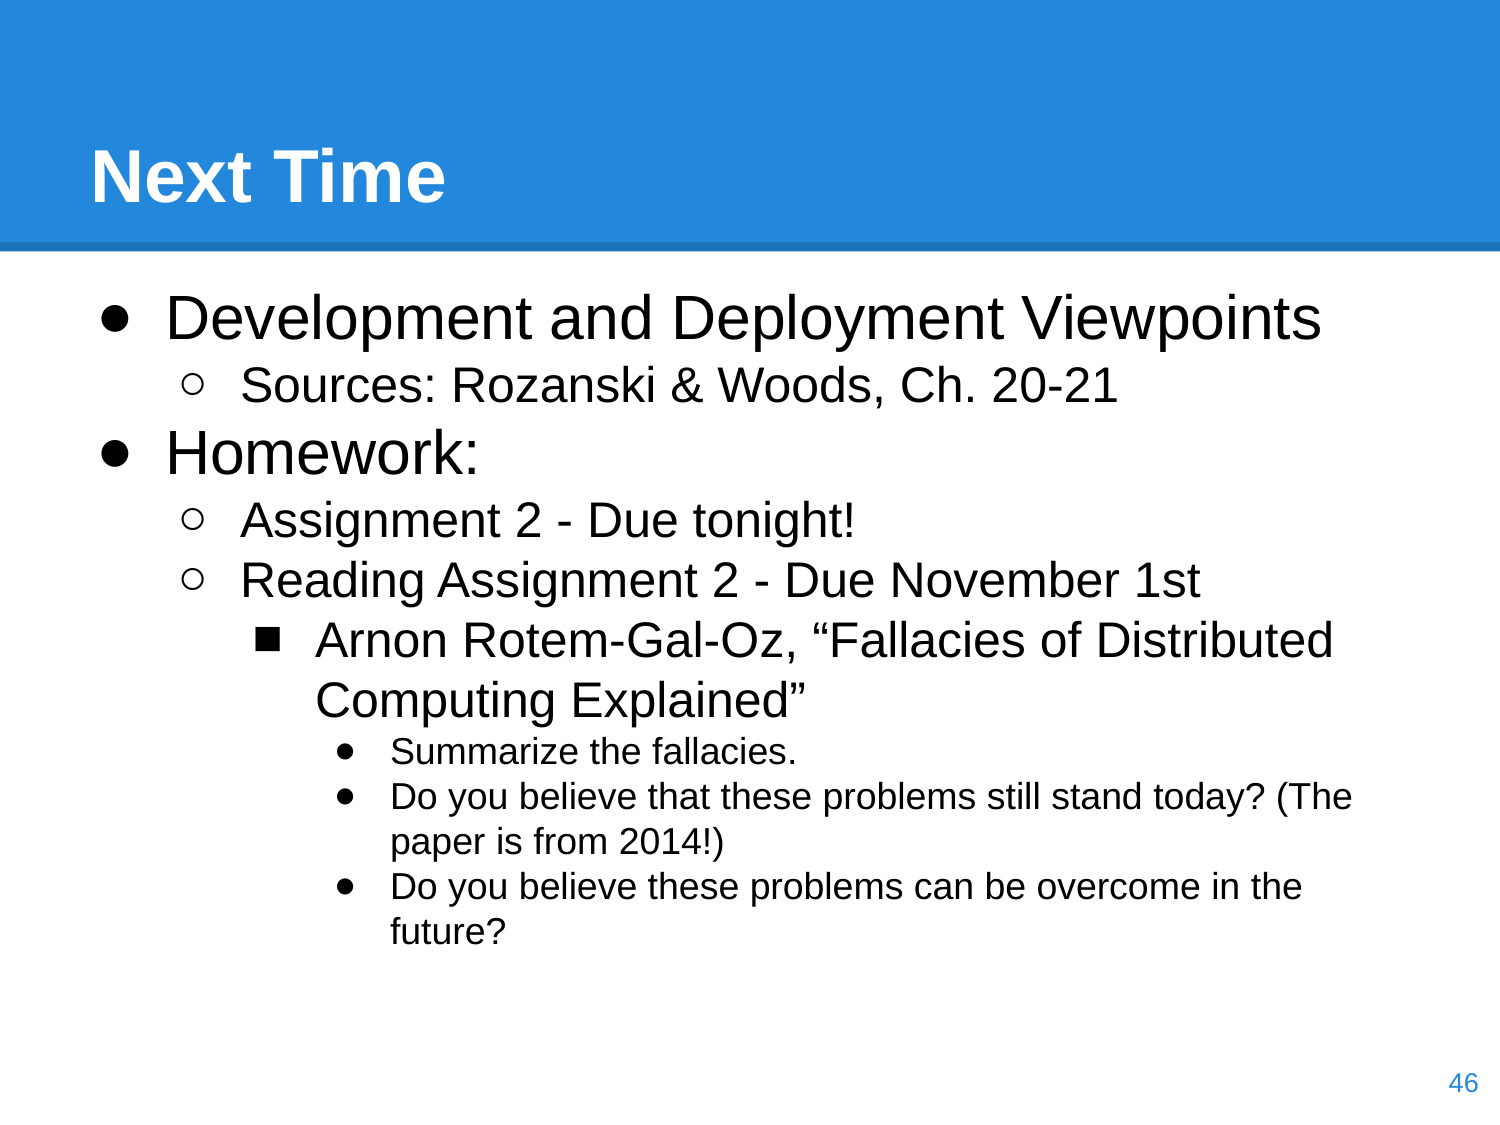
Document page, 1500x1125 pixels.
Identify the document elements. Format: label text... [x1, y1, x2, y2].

list Development and Deployment Viewpoints Sources: Rozanski & Woods, Ch. 20-21 Homework: Assignment 2 - Due tonight! Reading Assignment 2 - Due November 1st Arnon Rotem-Gal-Oz, “Fallacies of Distributed Computing Explained” Summarize the fallacies. Do you believe that these problems still stand today? (The paper is from 2014!) Do you believe these problems can be overcome in the future? [75, 262, 1425, 1078]
title Next Time [75, 45, 1425, 233]
slide_number ‹#› [1403, 1038, 1494, 1125]
